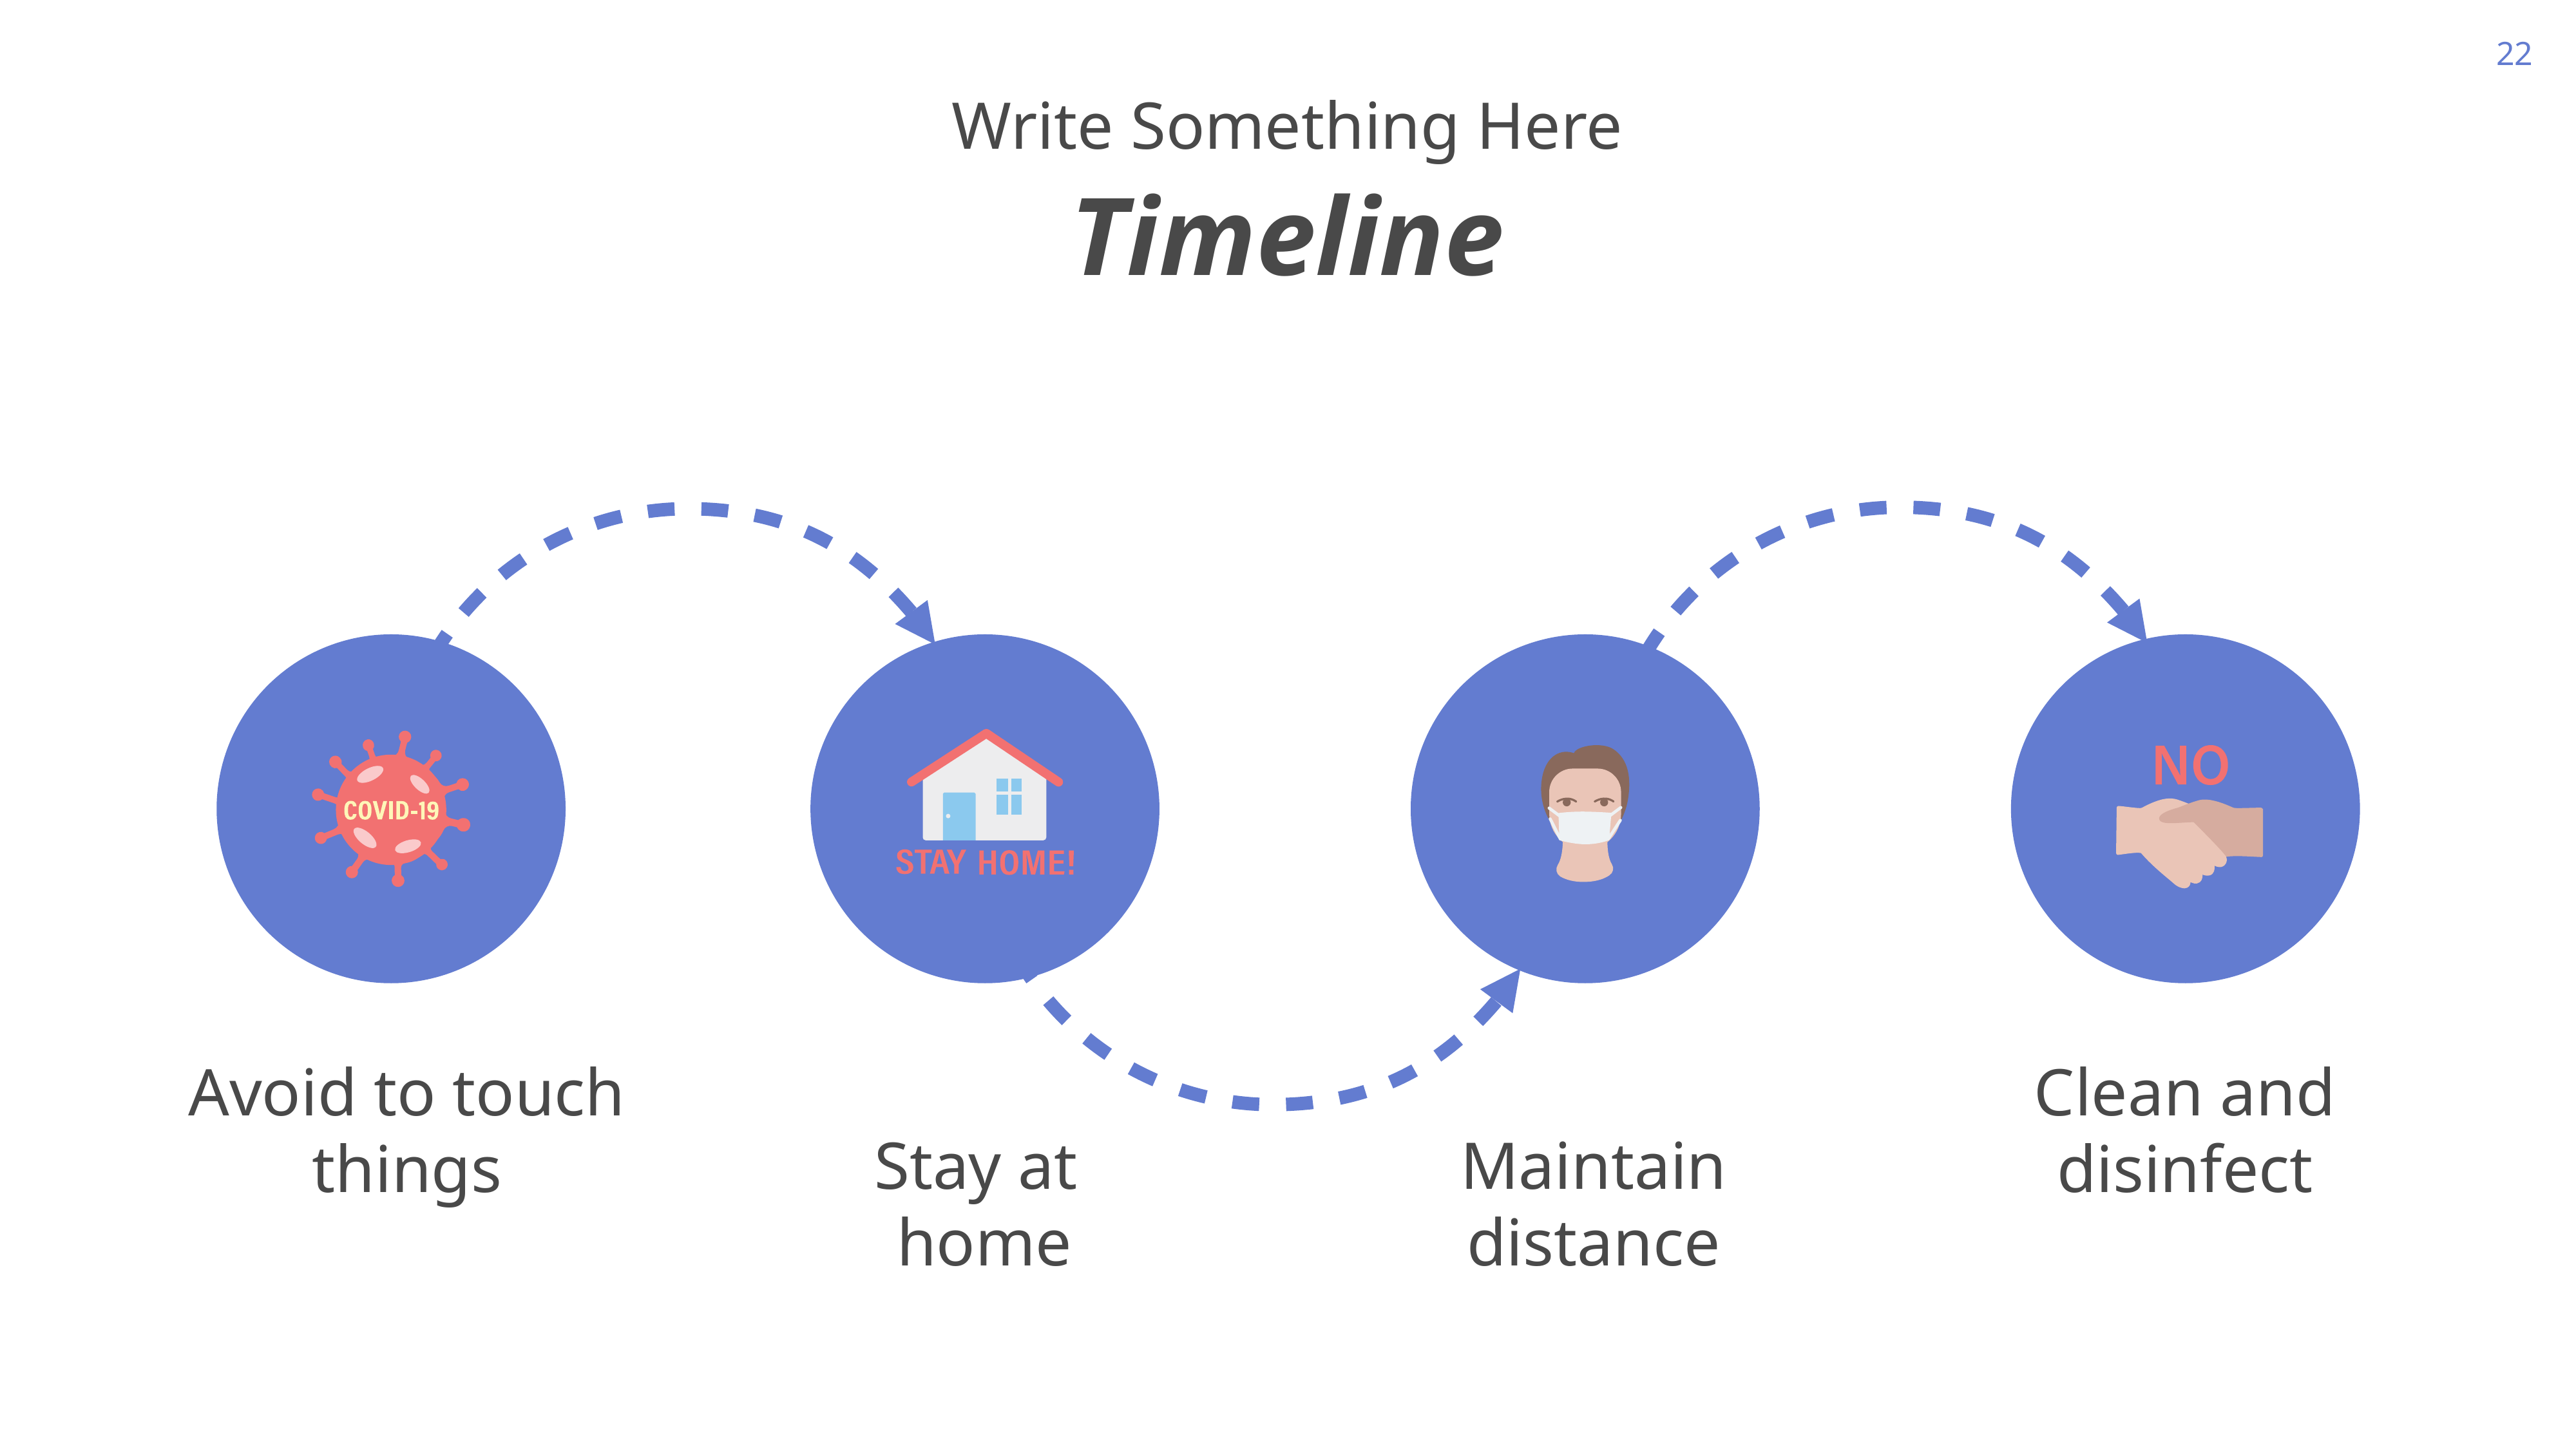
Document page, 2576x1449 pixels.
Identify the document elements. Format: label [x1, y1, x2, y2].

text_box [130, 507, 2462, 1304]
text_box [502, 13, 2073, 349]
